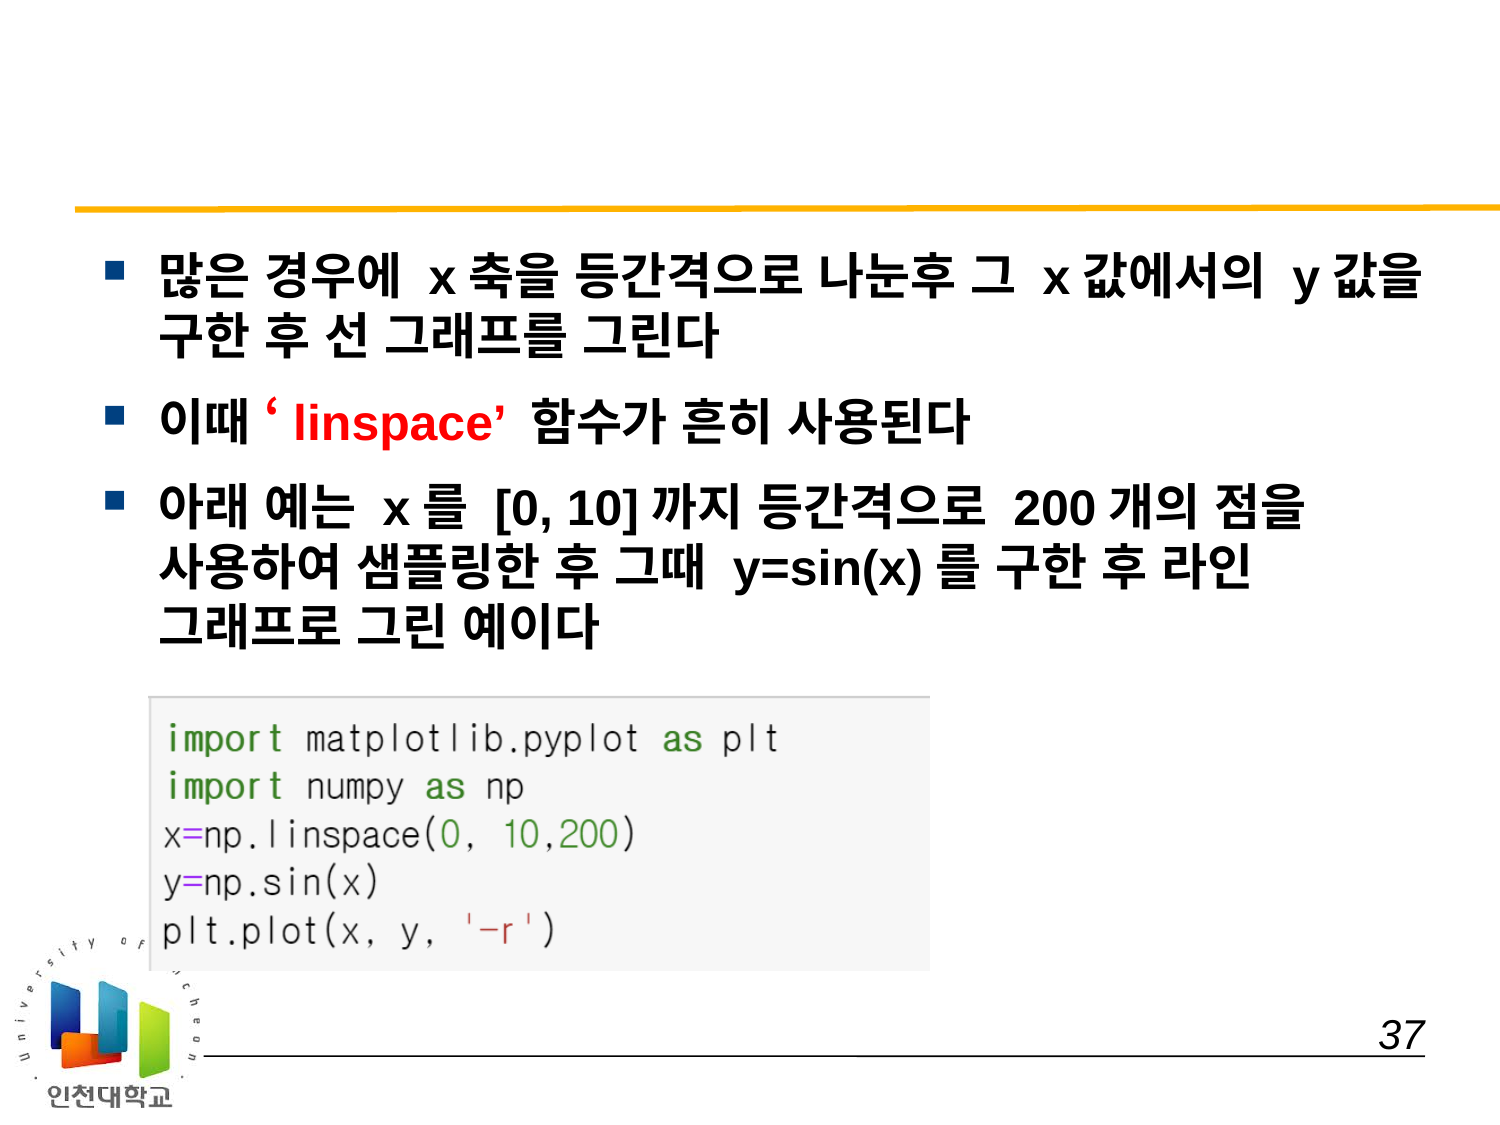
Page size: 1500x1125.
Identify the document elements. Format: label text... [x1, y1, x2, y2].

picture [14, 678, 930, 1108]
slide_number 37 [1112, 999, 1440, 1057]
list 많은 경우에 x축을 등간격으로 나눈후 그 x값에서의 y값을 구한 후 선 그래프를 그린다 이때 ‘linspace’ 함수가 흔히 사용된다 아래 예는 x를 [0, 10]까지 등간격으로 200개의 점을 사용하여 샘플링한 후 그때 y=sin(x)를 구한 후 라인 그래프로 그린 예이다 [87, 237, 1457, 919]
